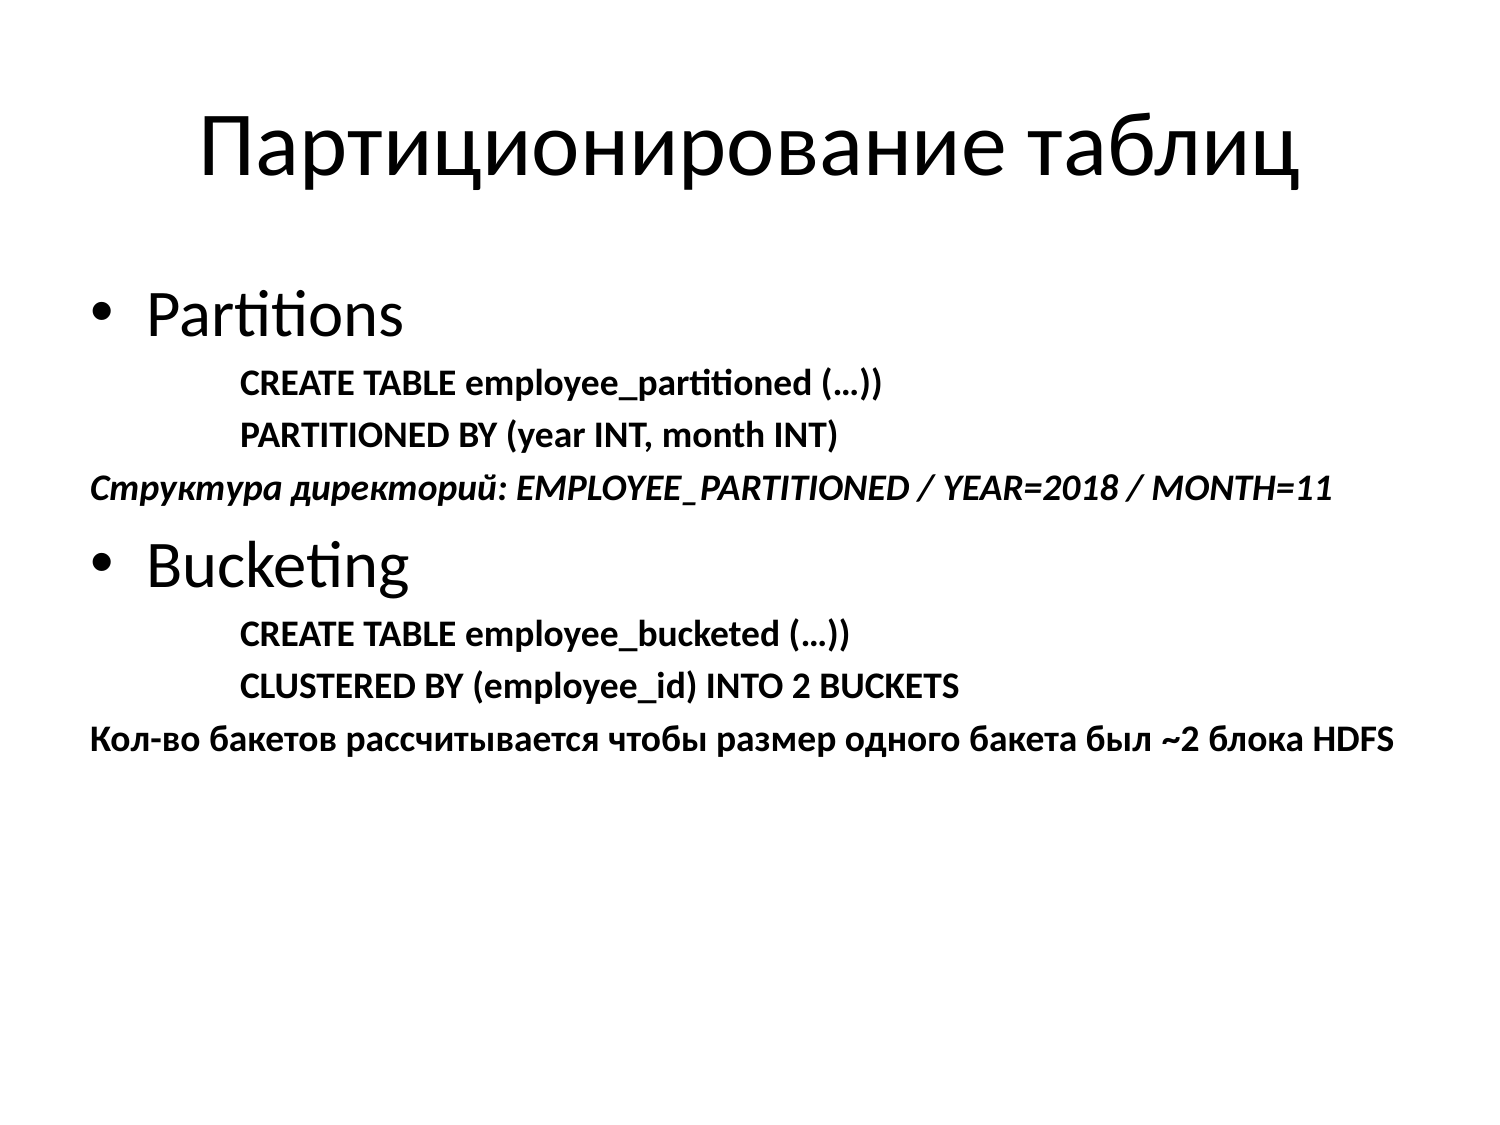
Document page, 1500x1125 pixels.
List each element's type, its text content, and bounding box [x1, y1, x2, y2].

list Partitions CREATE TABLE employee_partitioned (…)) PARTITIONED BY (year INT, month INT) Структура директорий: EMPLOYEE_PARTITIONED / YEAR=2018 / MONTH=11 Bucketing CREATE TABLE employee_bucketed (…)) CLUSTERED BY (employee_id) INTO 2 BUCKETS Кол-во бакетов рассчитывается чтобы размер одного бакета был ~2 блока HDFS [75, 262, 1425, 1005]
title Партиционирование таблиц [75, 45, 1425, 233]
